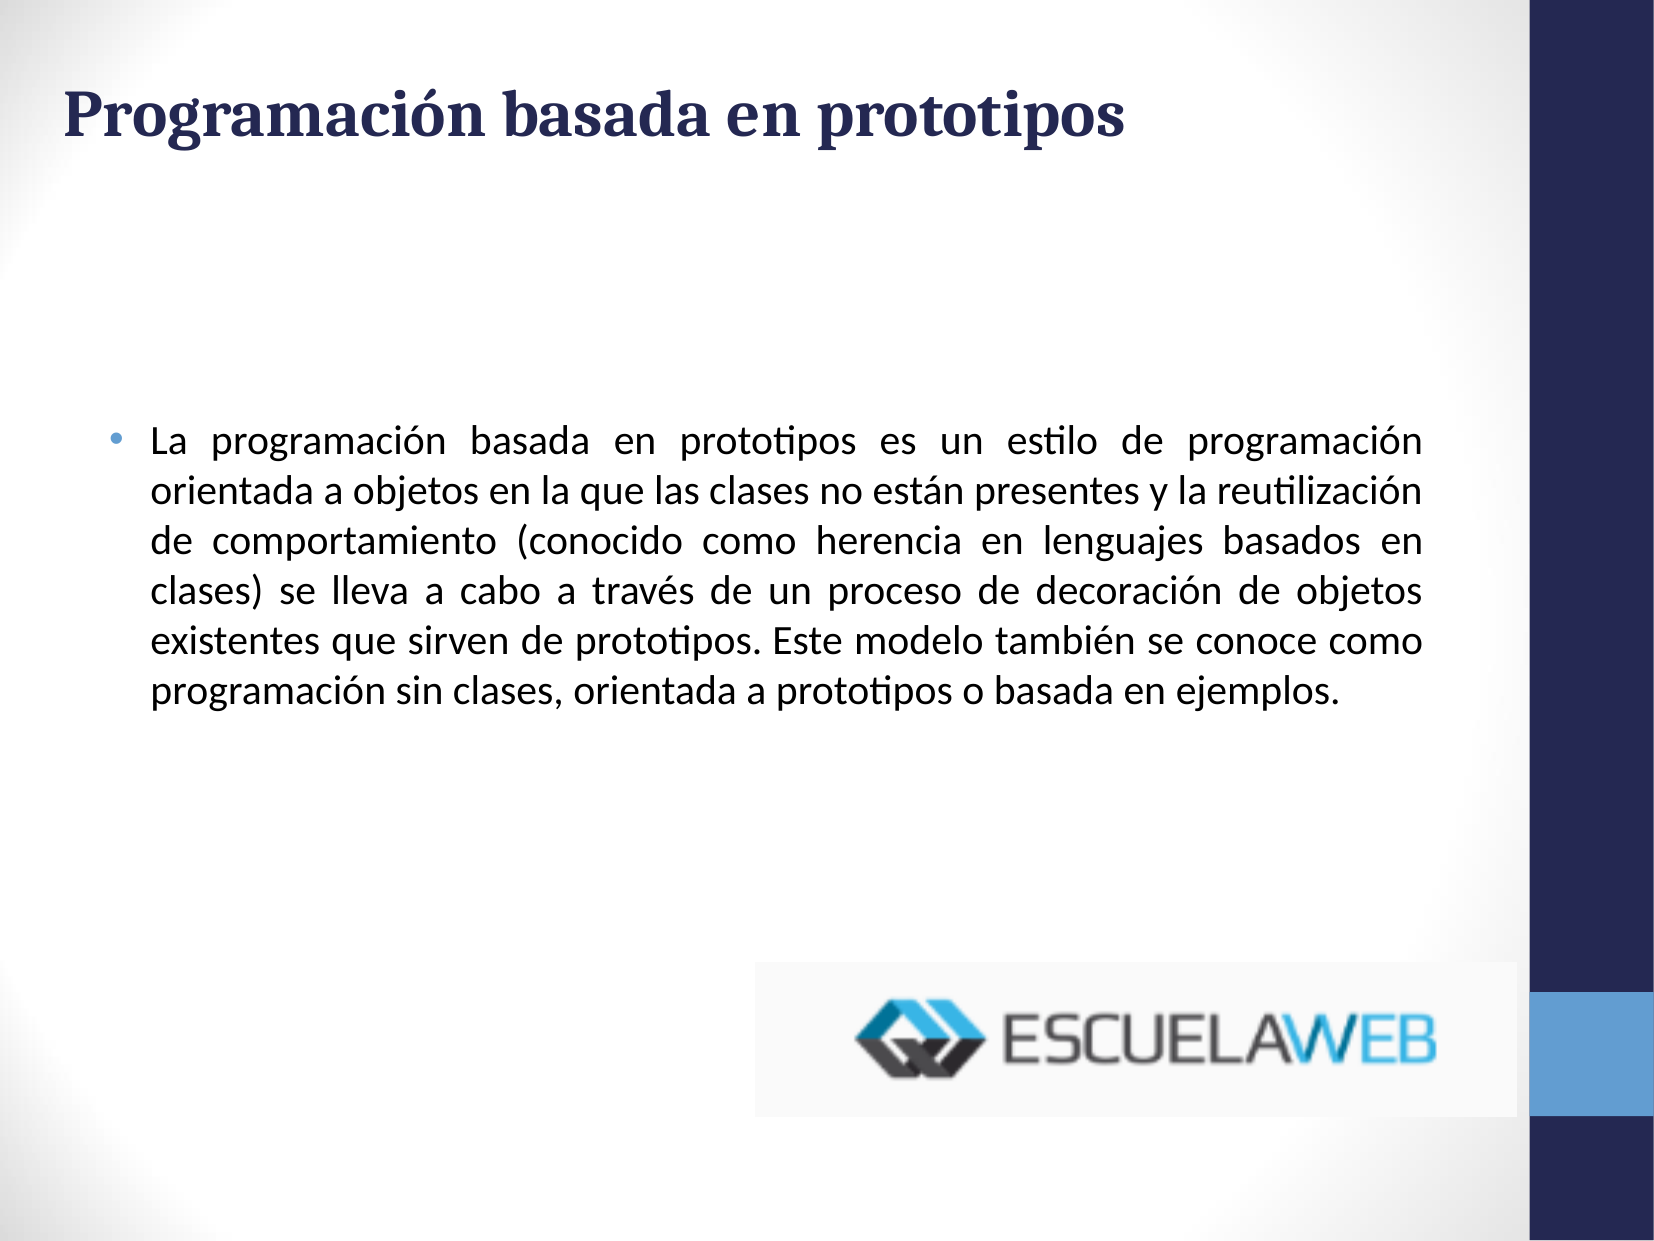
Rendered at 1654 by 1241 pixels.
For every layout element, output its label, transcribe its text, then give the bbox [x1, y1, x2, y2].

text_box Programación basada ​​en prototipos [47, 122, 1536, 330]
picture [0, 0, 1529, 1241]
text_box La programación basada ​​en prototipos es un estilo de programación orientada a objetos en la que las clases no están presentes y la reutilización de comportamiento (conocido como herencia en lenguajes basados ​​en clases) se lleva a cabo a través de un proceso de decoración de objetos existentes que sirven de prototipos. Este modelo también se conoce como programación sin clases, orientada a prototipos o basada en ejemplos. [88, 336, 1424, 786]
